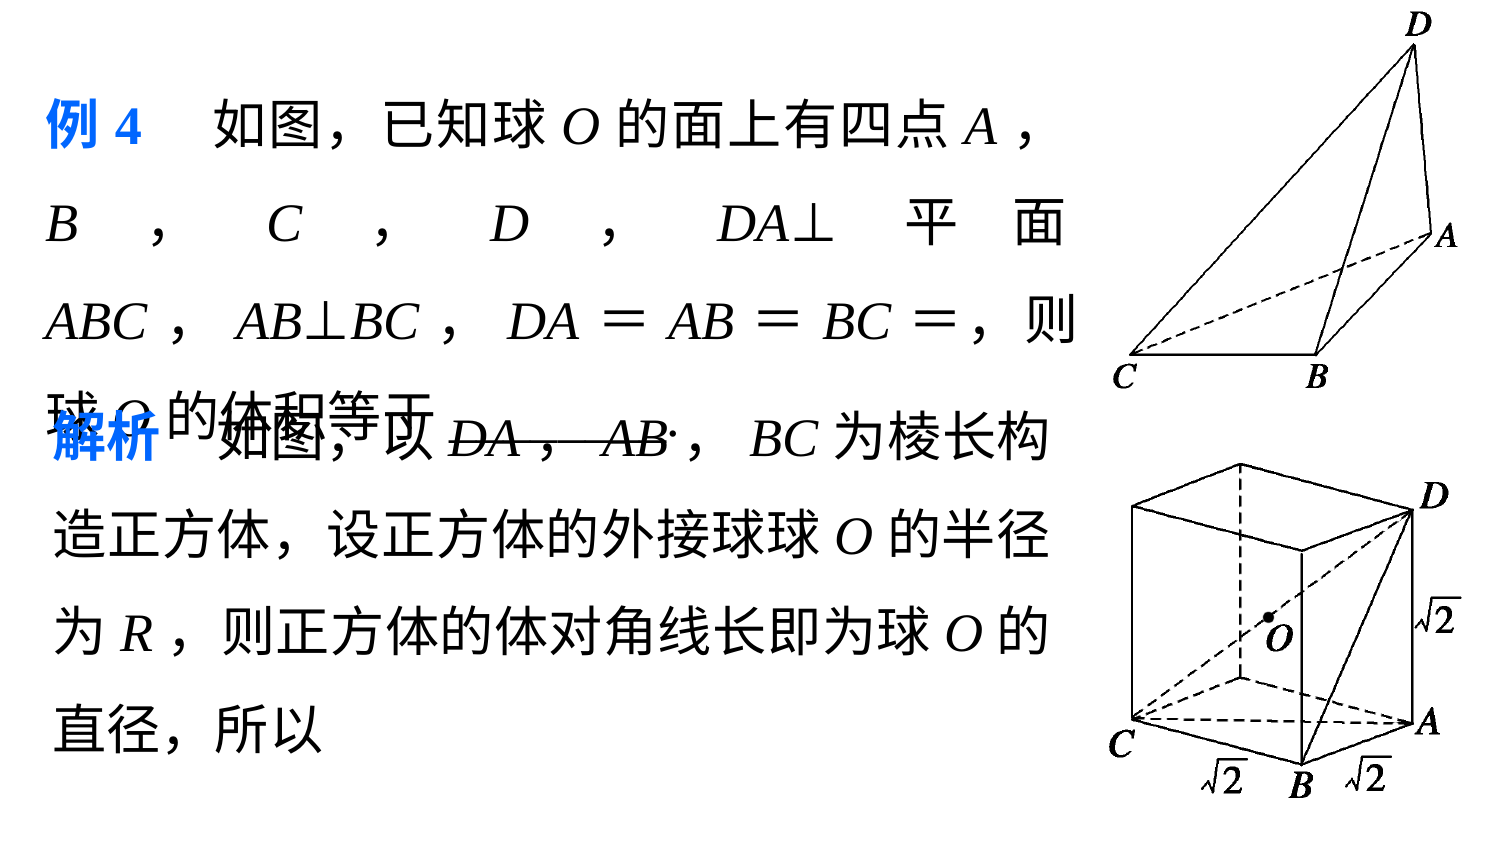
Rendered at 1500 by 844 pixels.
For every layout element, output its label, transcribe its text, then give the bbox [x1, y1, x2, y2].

text_box 解析 如图，以DA，AB，BC为棱长构造正方体，设正方体的外接球球O的半径为R，则正方体的体对角线长即为球O的直径，所以 [37, 362, 1066, 768]
picture [1096, 449, 1466, 809]
picture [1101, 6, 1461, 392]
